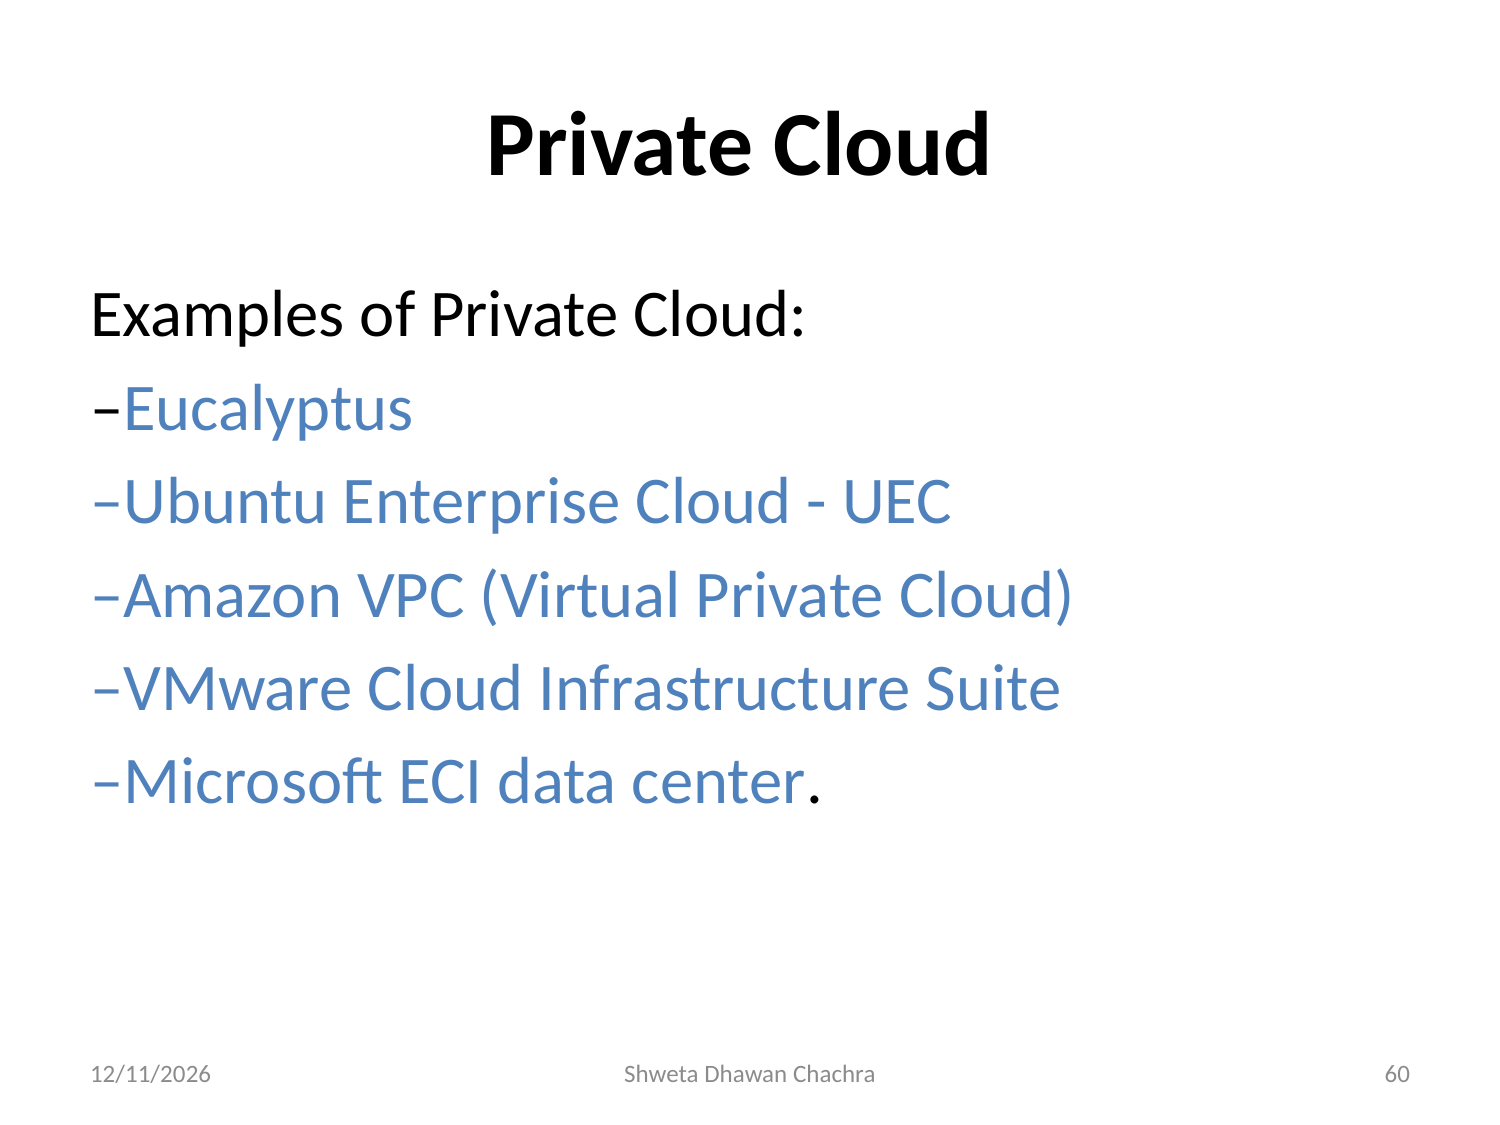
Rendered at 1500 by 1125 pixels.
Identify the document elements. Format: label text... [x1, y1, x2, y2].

footer Shweta Dhawan Chachra [512, 1042, 988, 1103]
list Examples of Private Cloud: –Eucalyptus –Ubuntu Enterprise Cloud - UEC –Amazon VPC (Virtual Private Cloud) –VMware Cloud Infrastructure Suite –Microsoft ECI data center. [75, 262, 1425, 1024]
title Private Cloud [75, 45, 1425, 233]
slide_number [75, 1042, 425, 1103]
slide_number 60 [1074, 1042, 1425, 1103]
